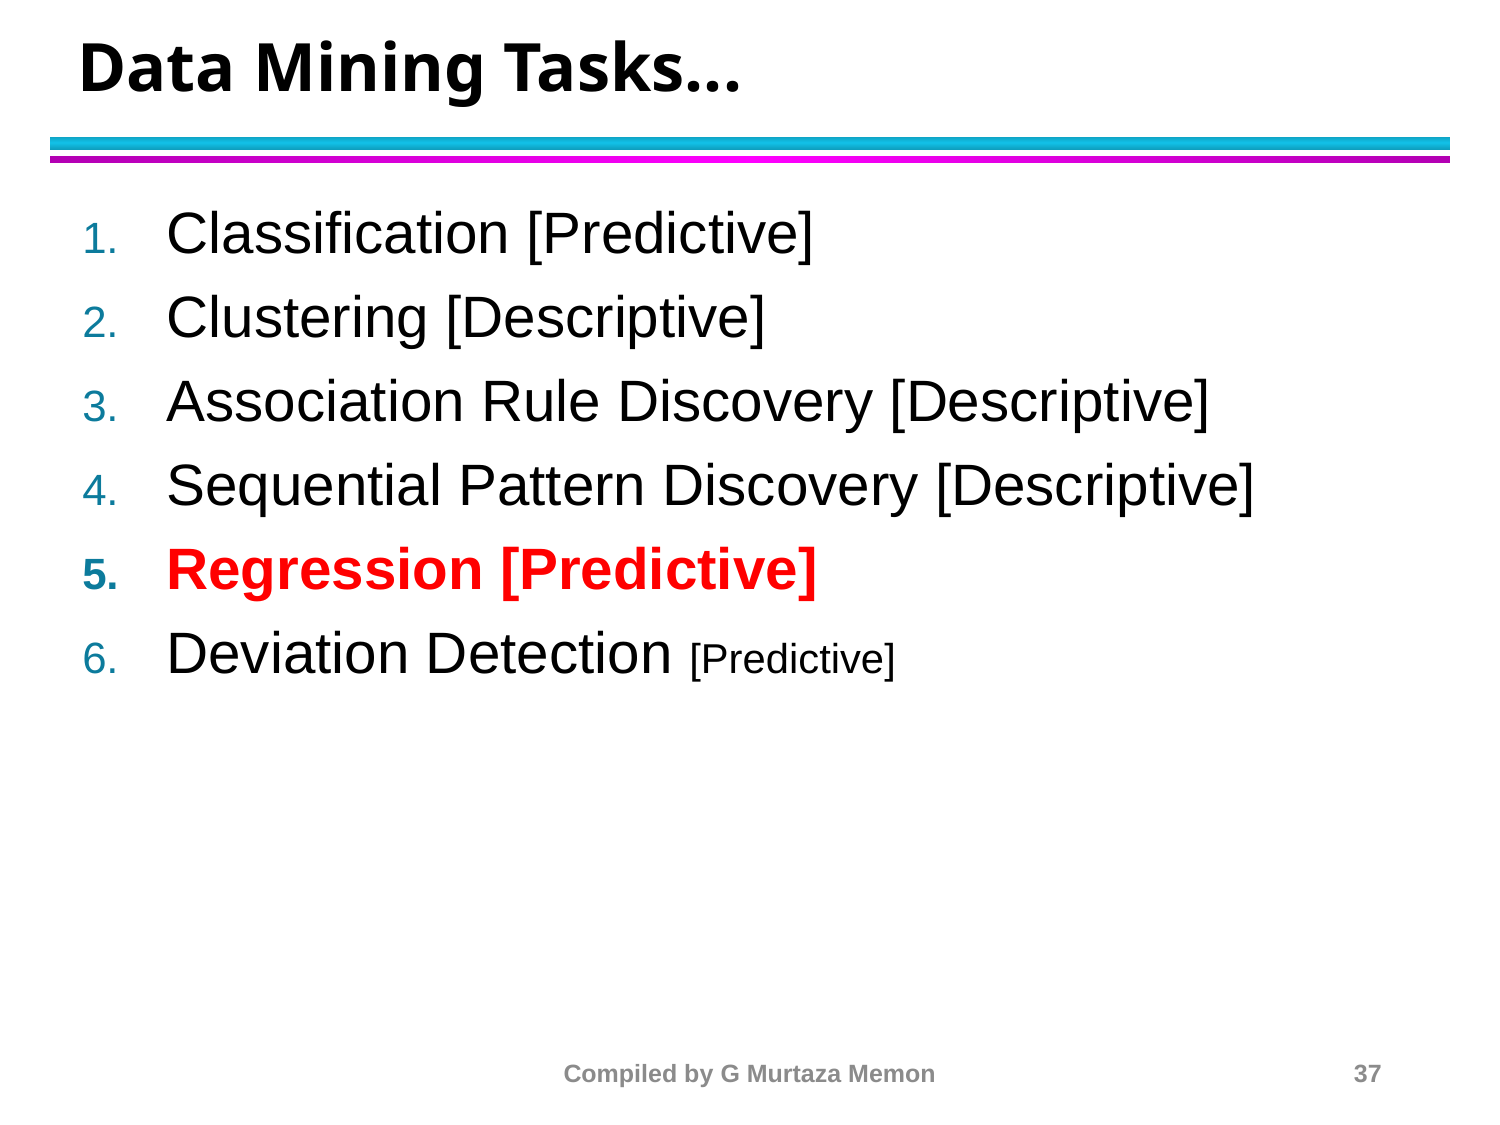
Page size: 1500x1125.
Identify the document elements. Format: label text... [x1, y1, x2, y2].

list Classification [Predictive] Clustering [Descriptive] Association Rule Discovery [Descriptive] Sequential Pattern Discovery [Descriptive] Regression [Predictive] Deviation Detection [Predictive] [67, 187, 1432, 1038]
slide_number 37 [1059, 1042, 1397, 1103]
title Data Mining Tasks... [62, 24, 1421, 113]
footer Compiled by G Murtaza Memon [496, 1042, 1004, 1103]
